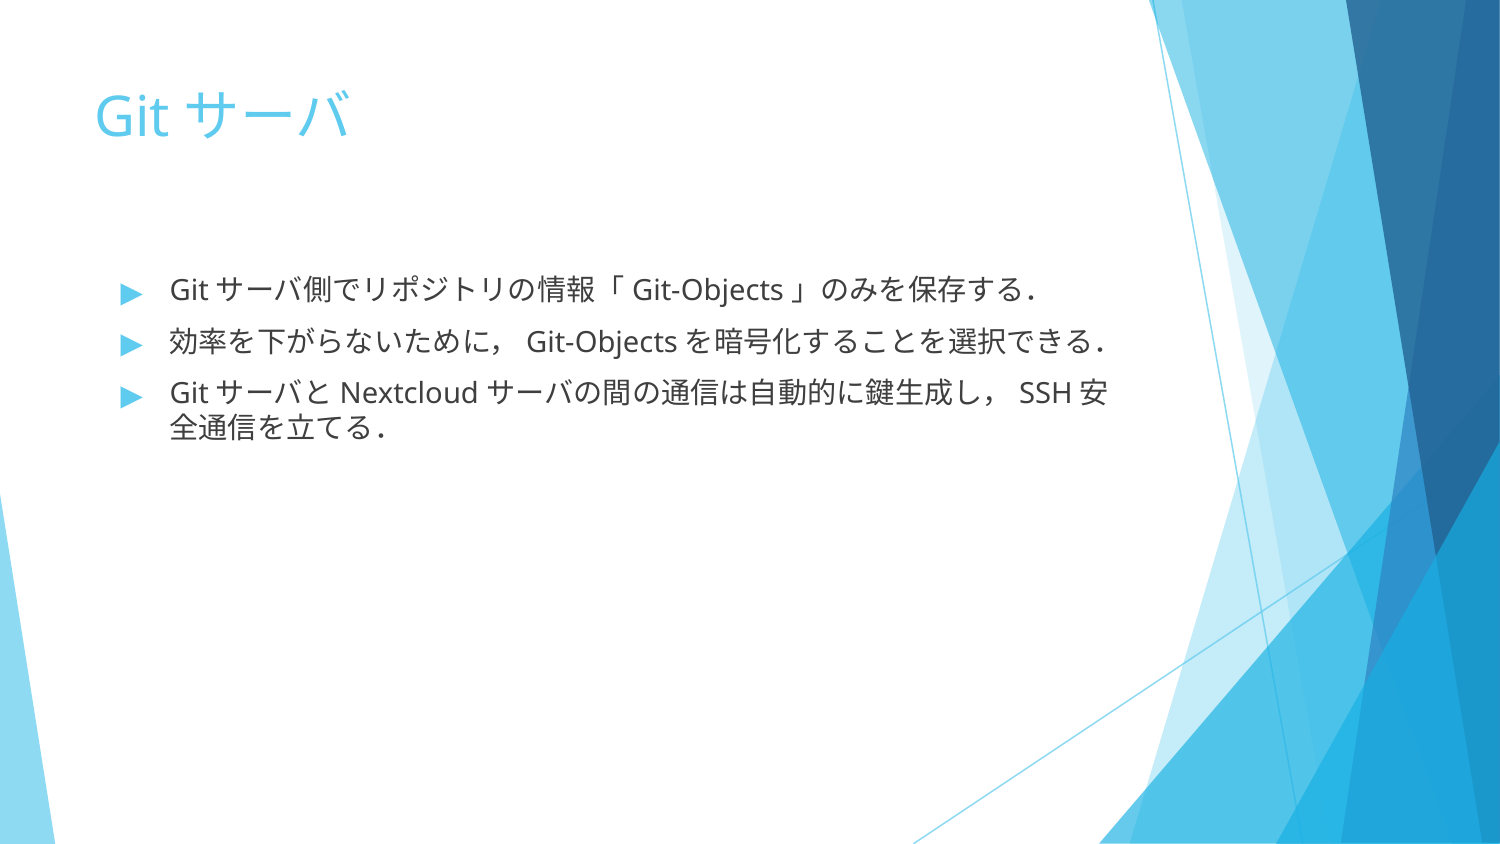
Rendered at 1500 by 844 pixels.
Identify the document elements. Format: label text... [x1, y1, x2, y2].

title Gitサーバ [83, 75, 1141, 238]
list Gitサーバ側でリポジトリの情報「Git-Objects」のみを保存する． 効率を下がらないために，Git-Objectsを暗号化することを選択できる． GitサーバとNextcloudサーバの間の通信は自動的に鍵生成し，SSH安全通信を立てる． [83, 265, 1141, 744]
